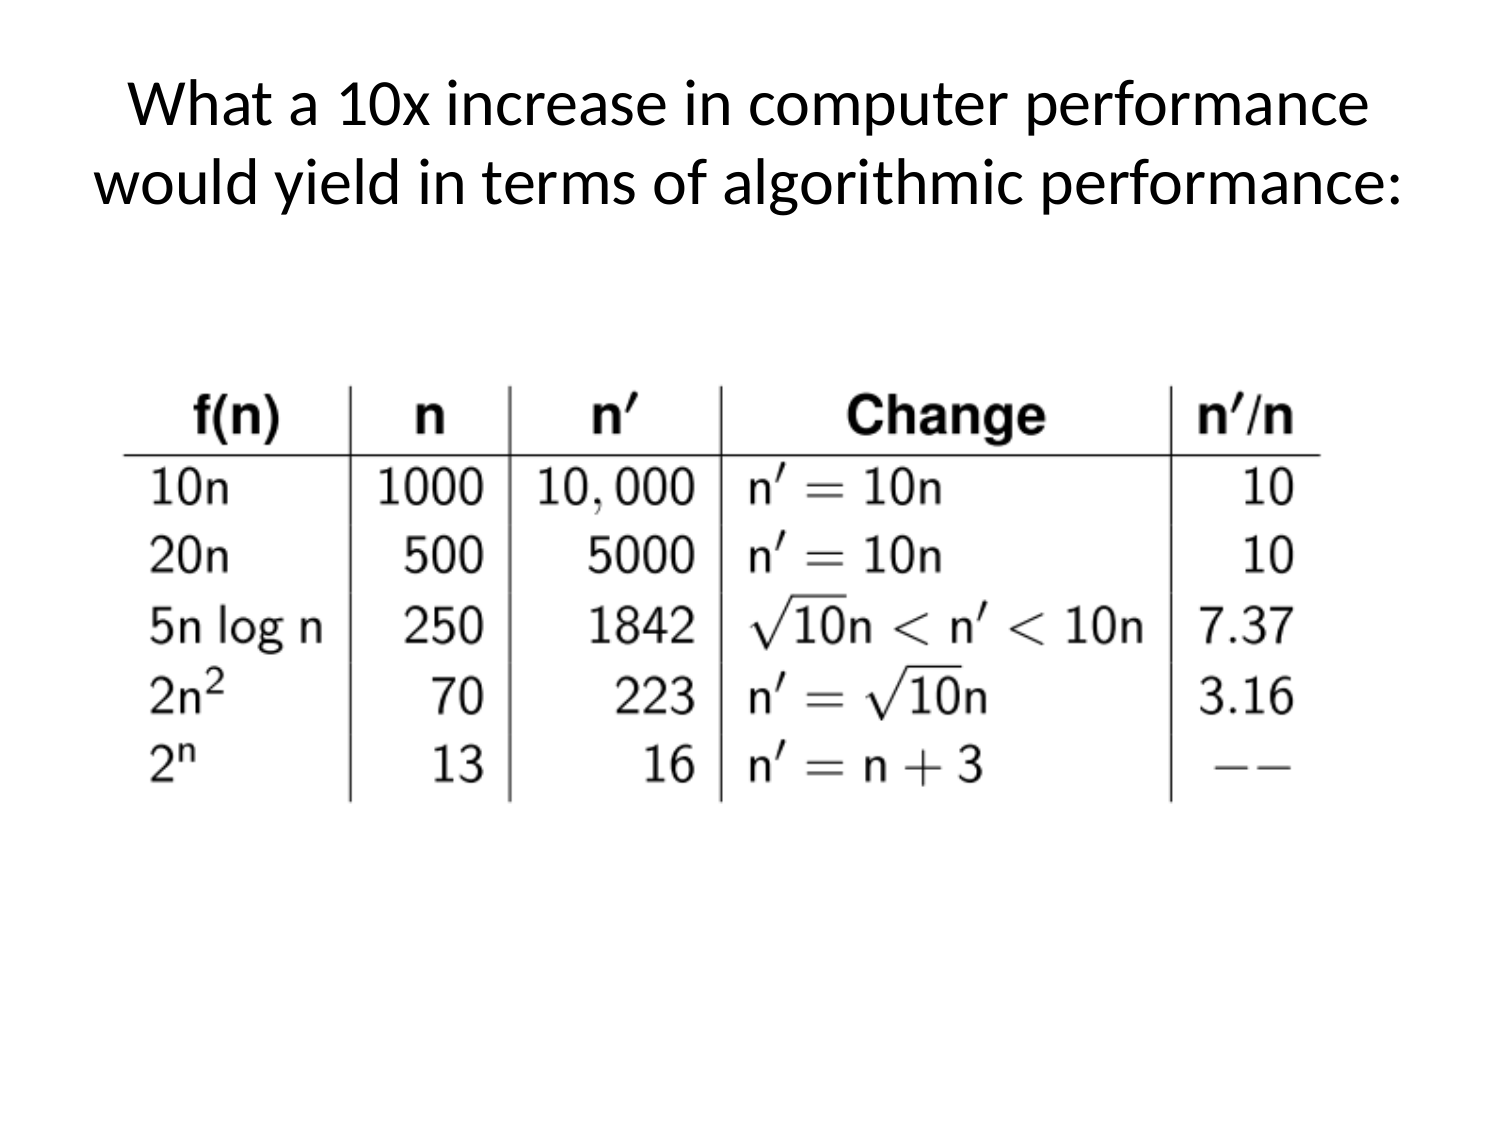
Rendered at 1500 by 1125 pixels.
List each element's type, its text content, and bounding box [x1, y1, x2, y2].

title What a 10x increase in computer performance would yield in terms of algorithmic performance: [75, 45, 1425, 233]
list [35, 349, 1438, 836]
